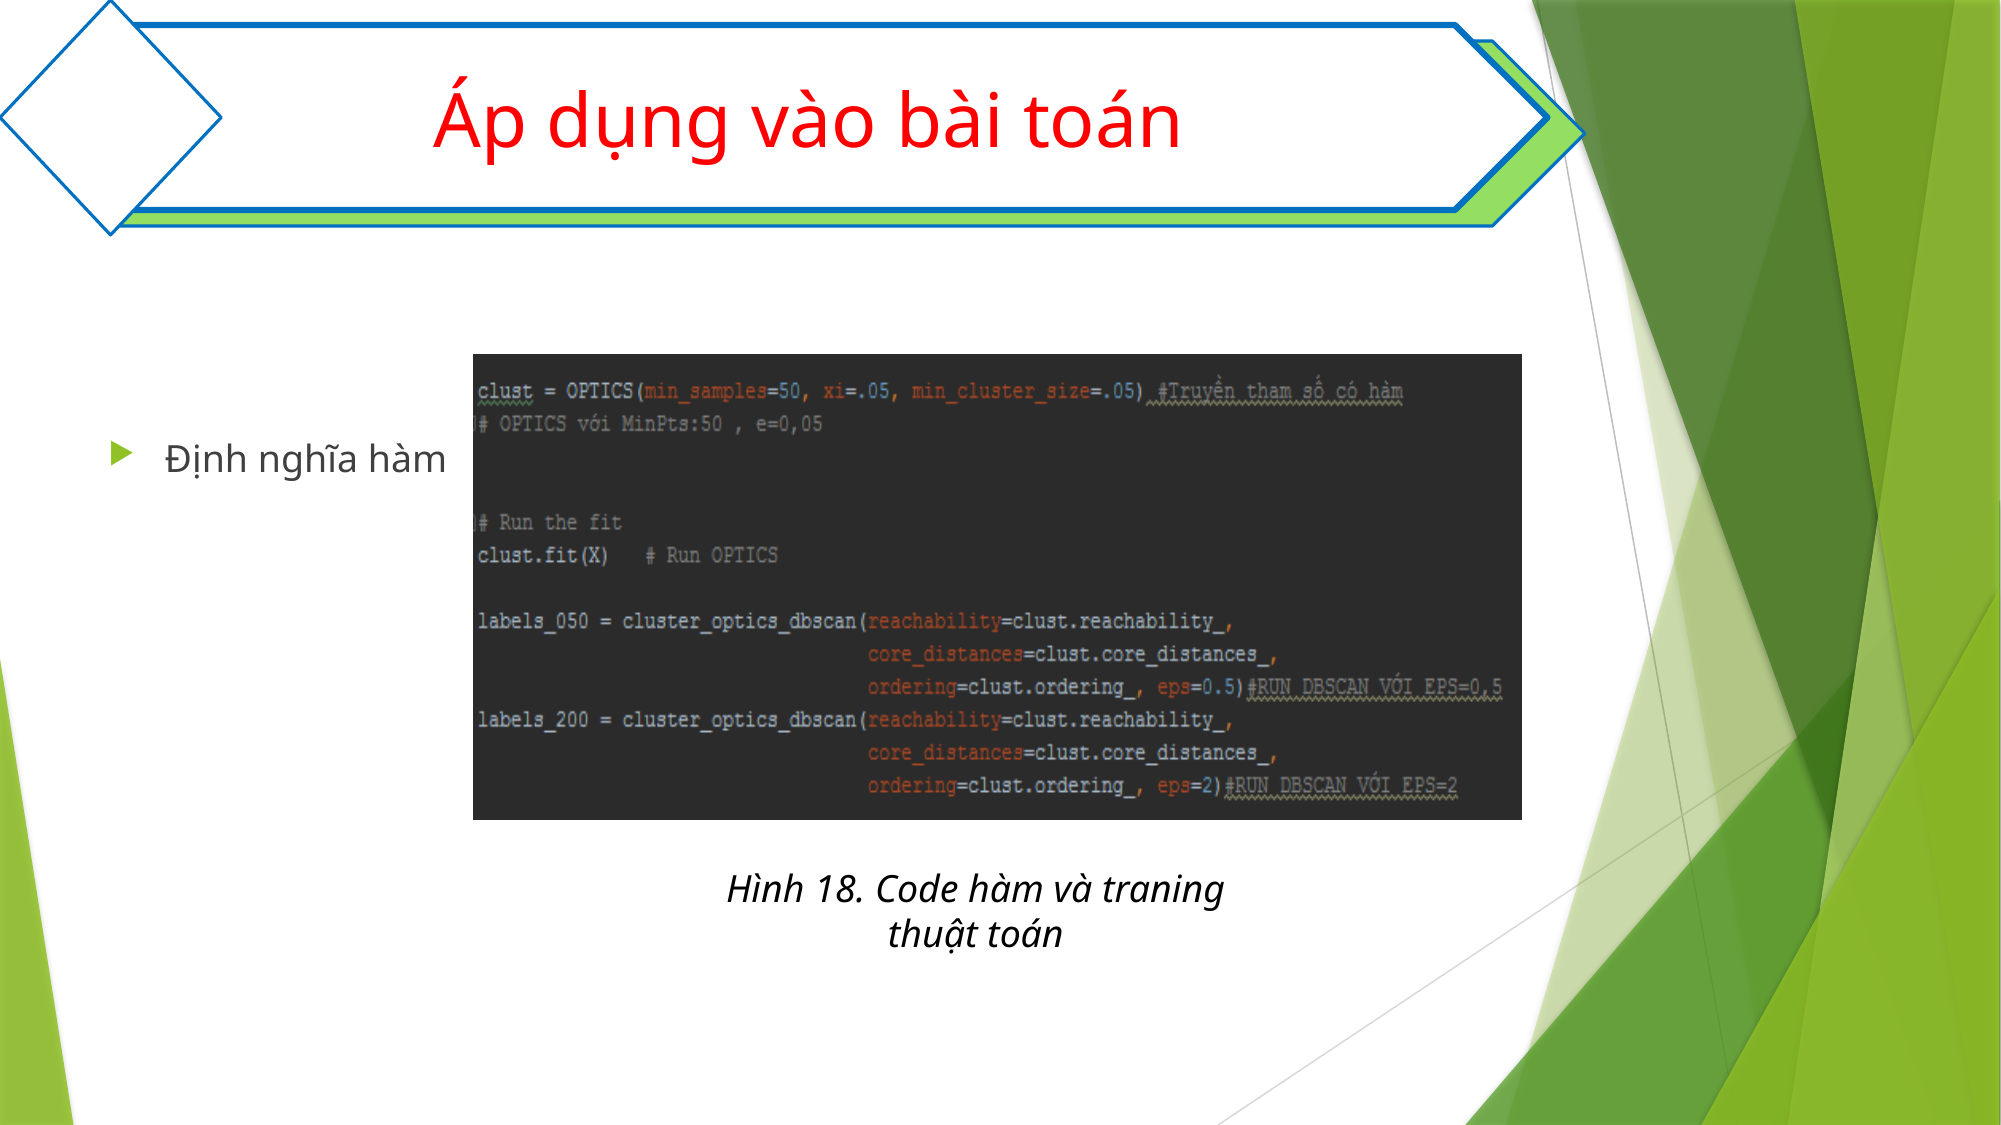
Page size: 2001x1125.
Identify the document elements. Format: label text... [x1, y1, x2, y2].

picture [473, 353, 1522, 821]
text_box Hình 18. Code hàm và traning thuật toán [670, 857, 1282, 963]
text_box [0, 0, 1586, 236]
list Định nghĩa hàm [93, 427, 468, 522]
